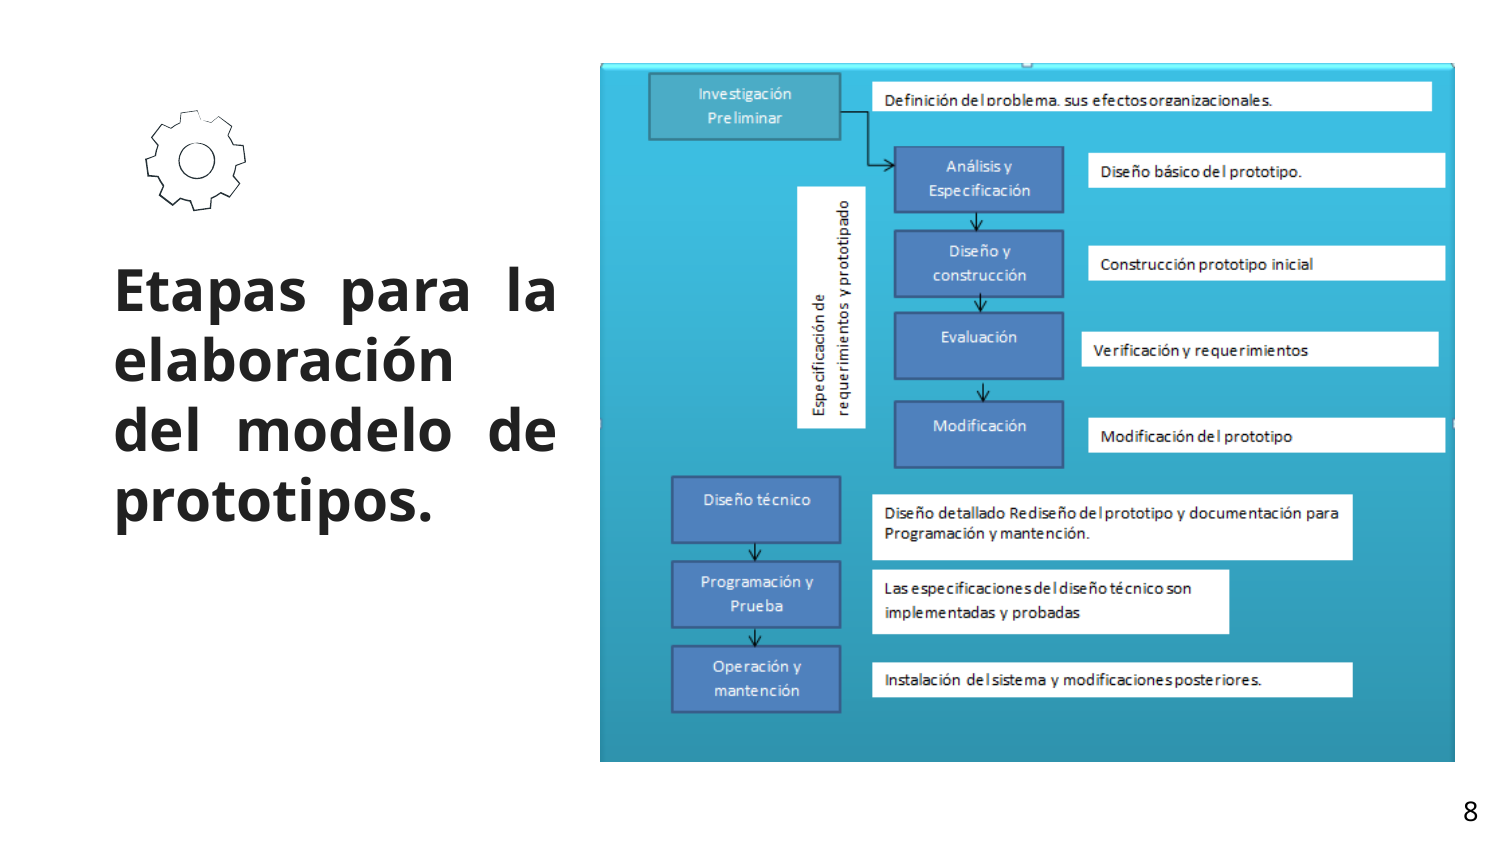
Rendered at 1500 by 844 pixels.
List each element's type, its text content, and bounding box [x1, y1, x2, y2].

slide_number 8 [1403, 779, 1494, 844]
picture [599, 63, 1455, 762]
title Etapas para la elaboración del modelo de prototipos. [113, 238, 559, 564]
